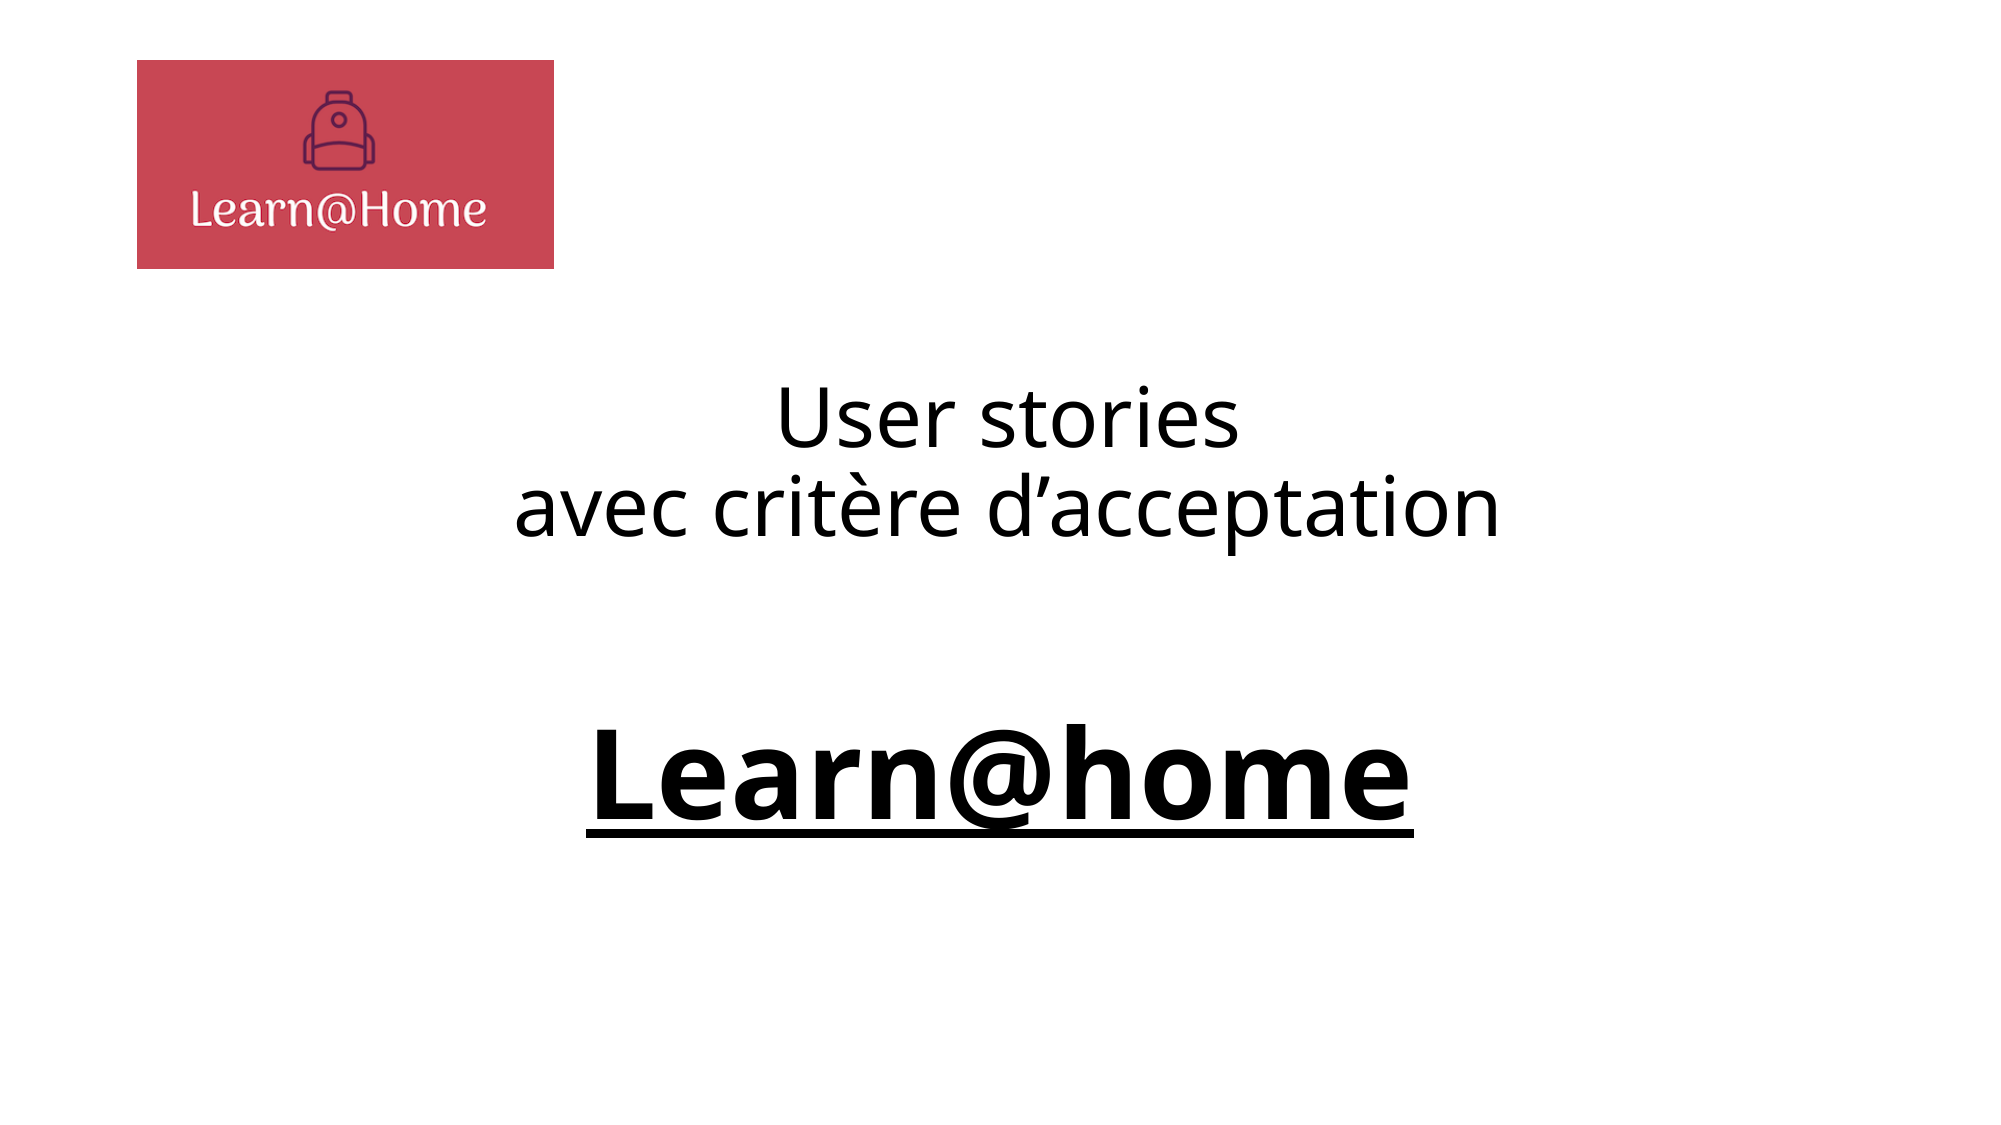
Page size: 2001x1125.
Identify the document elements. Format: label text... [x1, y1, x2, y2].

picture [137, 60, 554, 269]
title User stories avec critère d’acceptation [137, 357, 1880, 563]
subtitle Learn@home [249, 704, 1750, 863]
